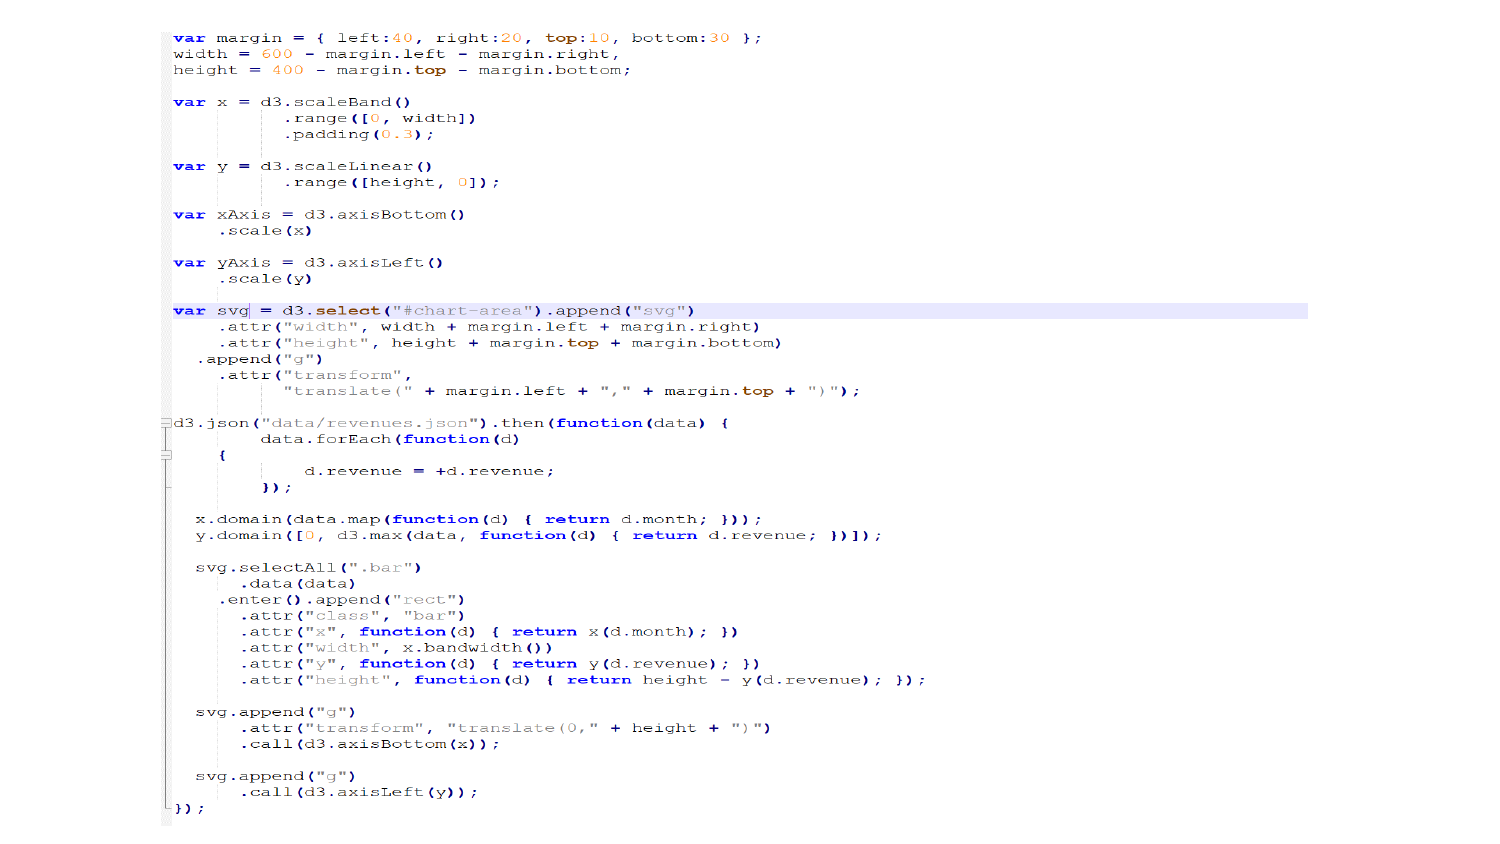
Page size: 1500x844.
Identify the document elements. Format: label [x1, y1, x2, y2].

picture [161, 31, 1308, 827]
